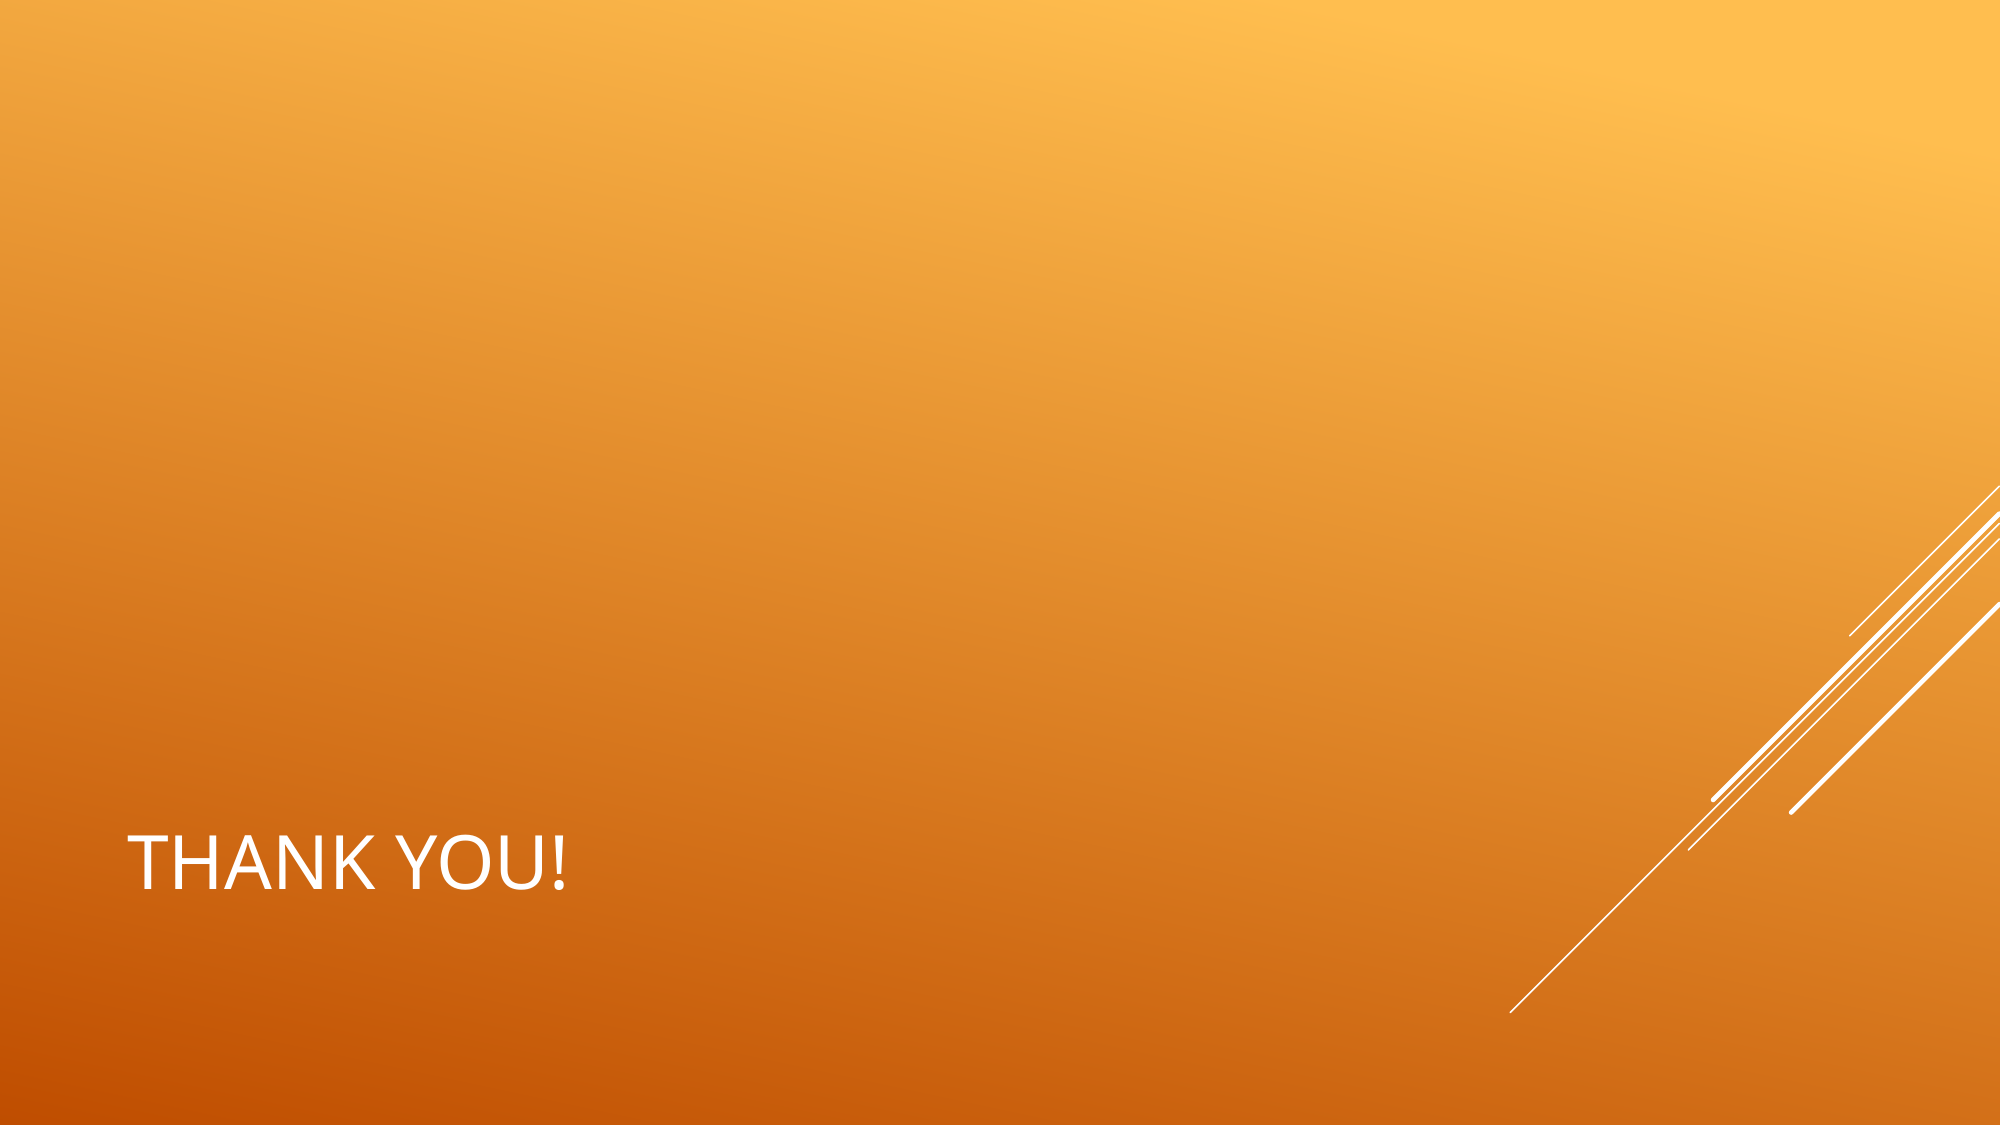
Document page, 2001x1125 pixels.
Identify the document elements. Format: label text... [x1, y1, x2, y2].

title Thank you! [112, 736, 1513, 984]
